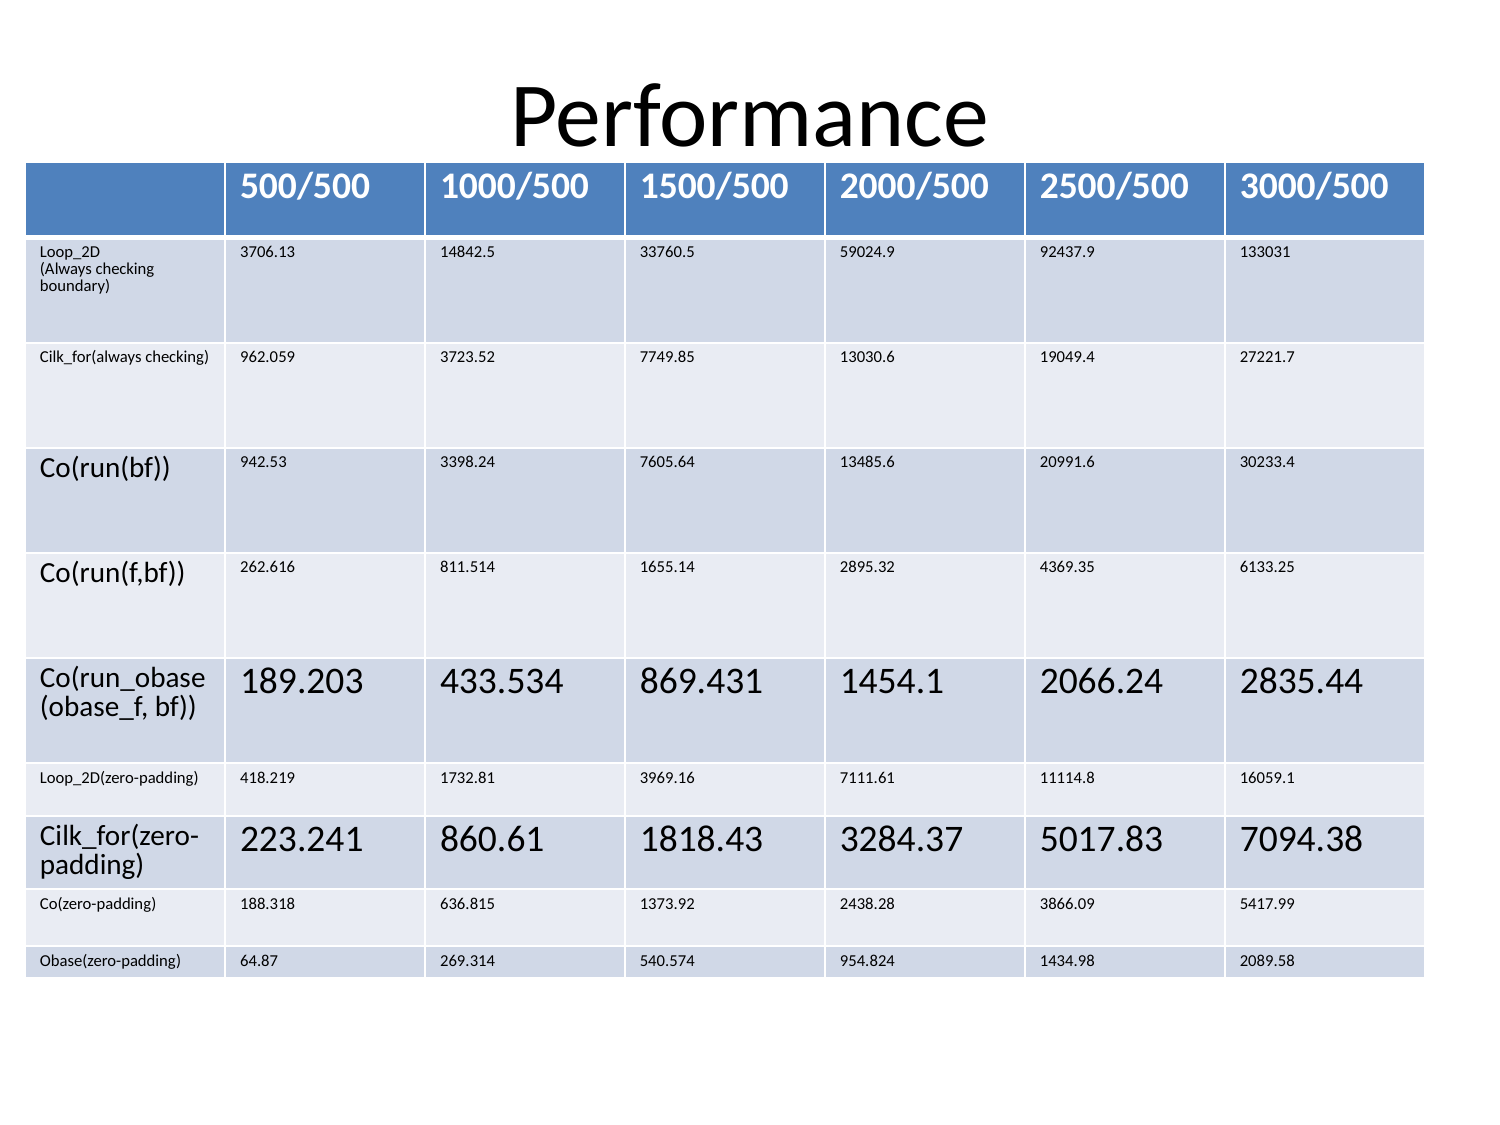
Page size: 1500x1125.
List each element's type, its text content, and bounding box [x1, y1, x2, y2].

table_header 1000/500 [426, 163, 624, 235]
table_cell 7111.61 [826, 764, 1024, 815]
table_cell 811.514 [426, 554, 624, 657]
table_cell 433.534 [426, 659, 624, 762]
table_cell Loop_2D (Always checking boundary) [26, 240, 224, 342]
table_cell 540.574 [626, 947, 824, 977]
table_cell 1434.98 [1026, 947, 1224, 977]
table_cell 14842.5 [426, 240, 624, 342]
table_cell Co(run(f,bf)) [26, 554, 224, 657]
table_cell 3706.13 [226, 240, 424, 342]
table_cell 27221.7 [1226, 344, 1424, 447]
table_cell 16059.1 [1226, 764, 1424, 815]
table_cell 188.318 [226, 890, 424, 945]
table_cell Co(run(bf)) [26, 449, 224, 552]
table_header [26, 163, 224, 235]
table_cell 2895.32 [826, 554, 1024, 657]
table_cell 19049.4 [1026, 344, 1224, 447]
table_cell 3723.52 [426, 344, 624, 447]
table_cell 962.059 [226, 344, 424, 447]
table_cell 33760.5 [626, 240, 824, 342]
table_cell 59024.9 [826, 240, 1024, 342]
table_cell 5017.83 [1026, 817, 1224, 888]
table_cell 942.53 [226, 449, 424, 552]
table_cell 7094.38 [1226, 817, 1424, 888]
table_cell 223.241 [226, 817, 424, 888]
table_cell 11114.8 [1026, 764, 1224, 815]
table_cell 7749.85 [626, 344, 824, 447]
table_cell 2438.28 [826, 890, 1024, 945]
table_header 3000/500 [1226, 163, 1424, 235]
table_header 1500/500 [626, 163, 824, 235]
table_cell 262.616 [226, 554, 424, 657]
table_cell 7605.64 [626, 449, 824, 552]
table_cell Co(zero-padding) [26, 890, 224, 945]
table_header 500/500 [226, 163, 424, 235]
table_cell 13030.6 [826, 344, 1024, 447]
table_cell 1373.92 [626, 890, 824, 945]
table_cell 954.824 [826, 947, 1024, 977]
table_cell 1655.14 [626, 554, 824, 657]
table_cell 2835.44 [1226, 659, 1424, 762]
table_cell 92437.9 [1026, 240, 1224, 342]
table_cell Obase(zero-padding) [26, 947, 224, 977]
table_header 2500/500 [1026, 163, 1224, 235]
table_cell 3284.37 [826, 817, 1024, 888]
table_cell 20991.6 [1026, 449, 1224, 552]
table_cell 1454.1 [826, 659, 1024, 762]
table_cell 636.815 [426, 890, 624, 945]
table_cell 5417.99 [1226, 890, 1424, 945]
table_cell 860.61 [426, 817, 624, 888]
table_cell 6133.25 [1226, 554, 1424, 657]
table_cell 13485.6 [826, 449, 1024, 552]
table_cell 3866.09 [1026, 890, 1224, 945]
table_cell 1732.81 [426, 764, 624, 815]
table_cell 30233.4 [1226, 449, 1424, 552]
table_cell 2089.58 [1226, 947, 1424, 977]
table_cell 189.203 [226, 659, 424, 762]
table_cell 269.314 [426, 947, 624, 977]
table_cell 3398.24 [426, 449, 624, 552]
table_cell 1818.43 [626, 817, 824, 888]
table_cell Co(run_obase(obase_f, bf)) [26, 659, 224, 762]
table_cell Cilk_for(always checking) [26, 344, 224, 447]
table_cell Cilk_for(zero-padding) [26, 817, 224, 888]
table_cell 869.431 [626, 659, 824, 762]
table_cell 418.219 [226, 764, 424, 815]
table_cell 4369.35 [1026, 554, 1224, 657]
table_cell Loop_2D(zero-padding) [26, 764, 224, 815]
table_cell 64.87 [226, 947, 424, 977]
table_cell 133031 [1226, 240, 1424, 342]
table_cell 3969.16 [626, 764, 824, 815]
table_cell 2066.24 [1026, 659, 1224, 762]
table_header 2000/500 [826, 163, 1024, 235]
title Performance [75, 45, 1425, 162]
